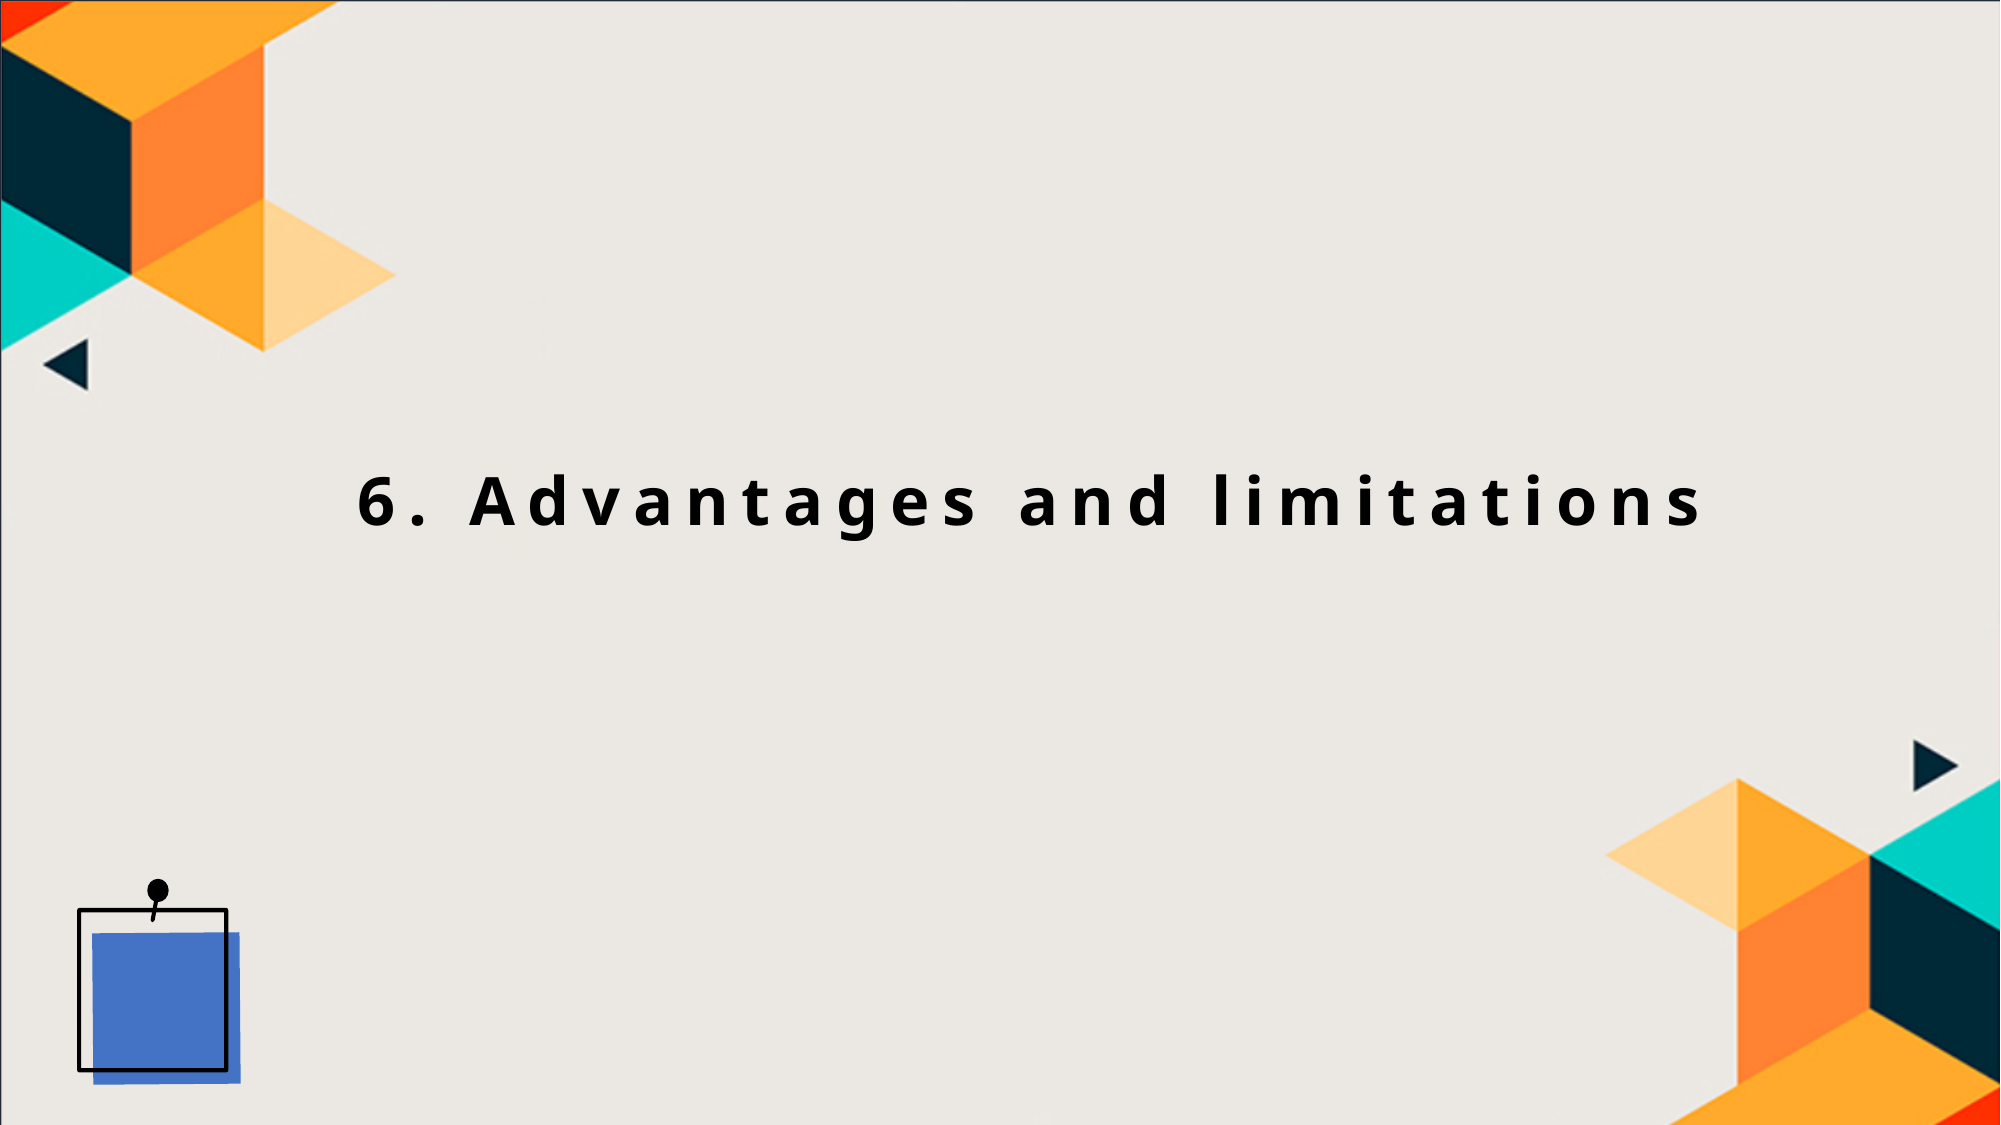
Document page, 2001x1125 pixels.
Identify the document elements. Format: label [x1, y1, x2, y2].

picture [0, 0, 2000, 1125]
text_box [77, 878, 241, 1085]
